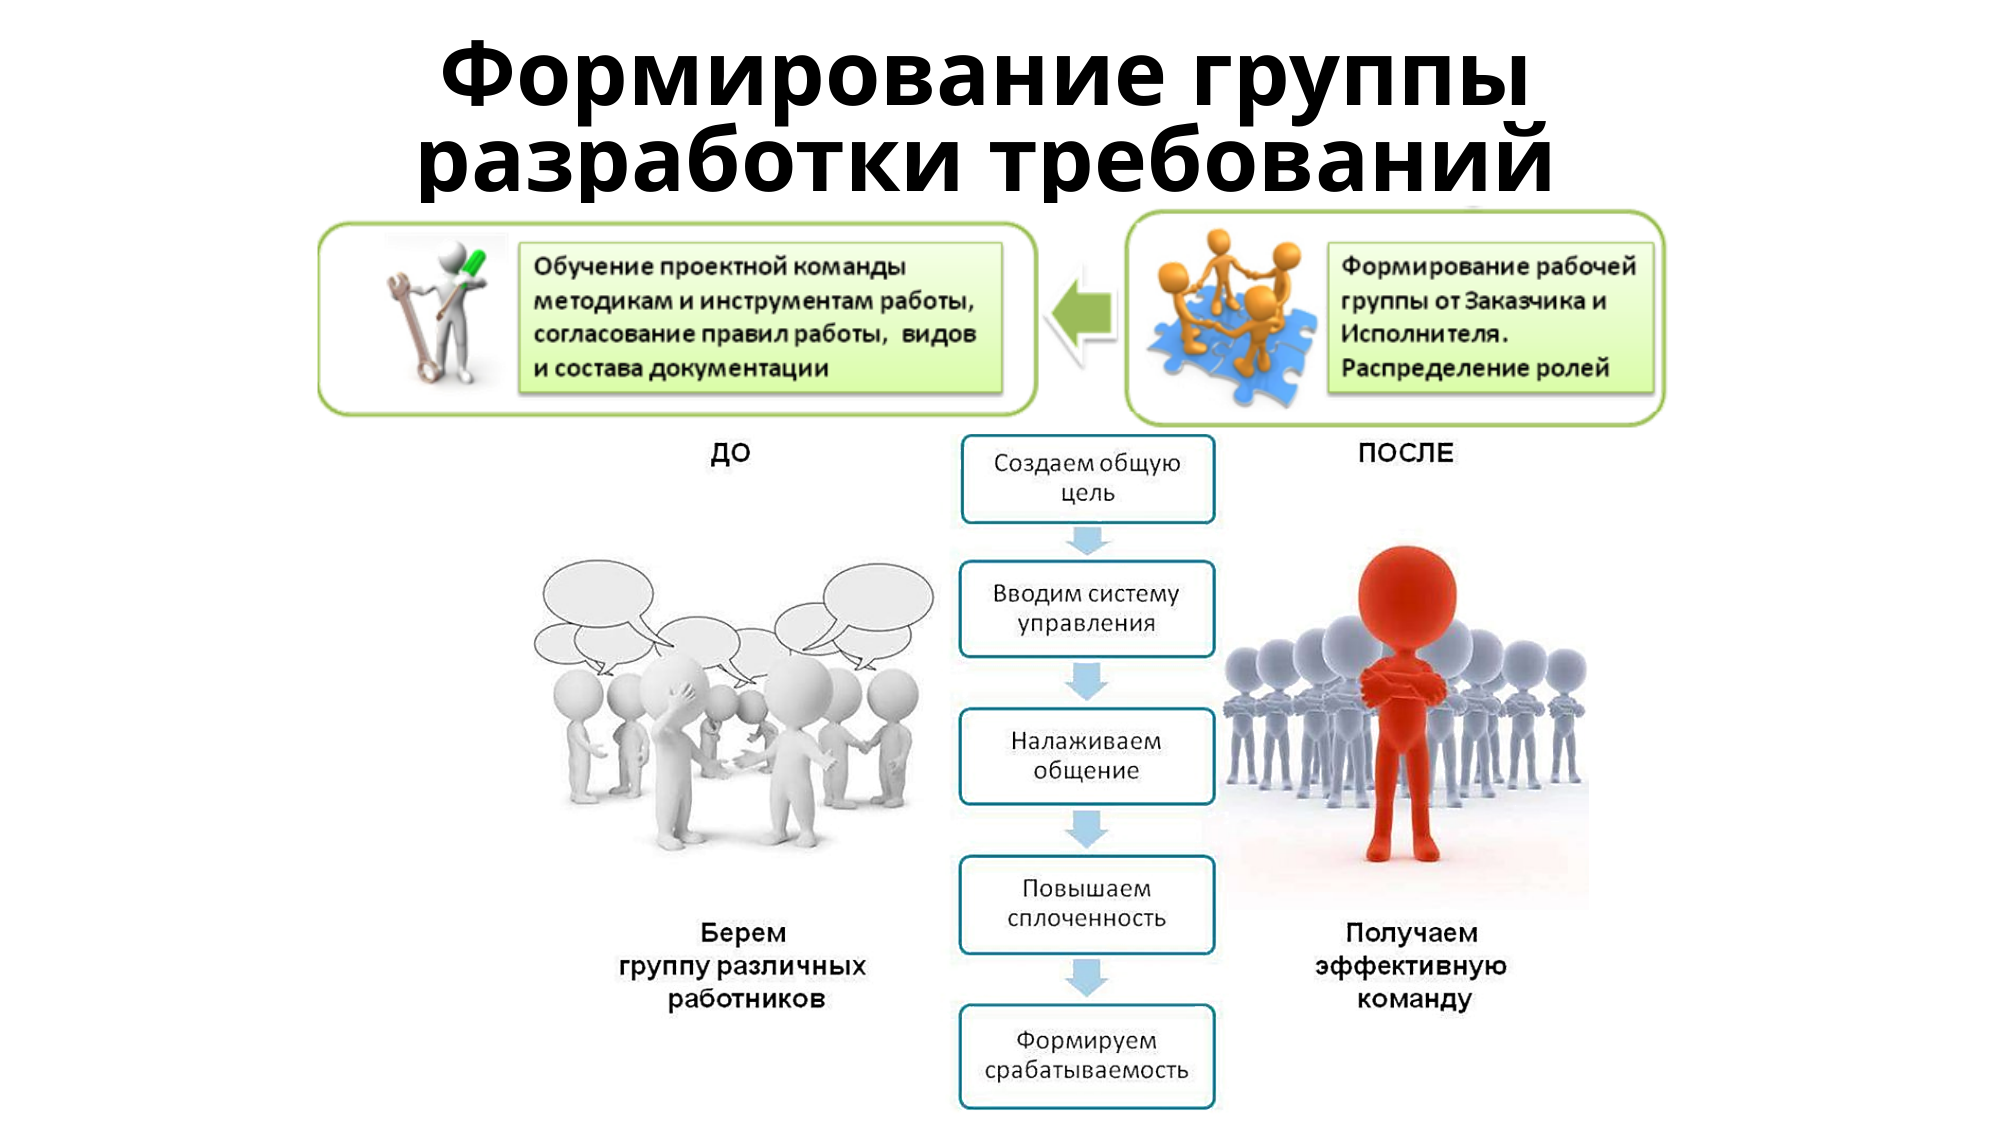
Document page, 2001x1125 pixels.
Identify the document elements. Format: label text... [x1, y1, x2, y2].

text_box Формирование группы разработки требований [315, 46, 1657, 200]
picture [296, 203, 1677, 1125]
